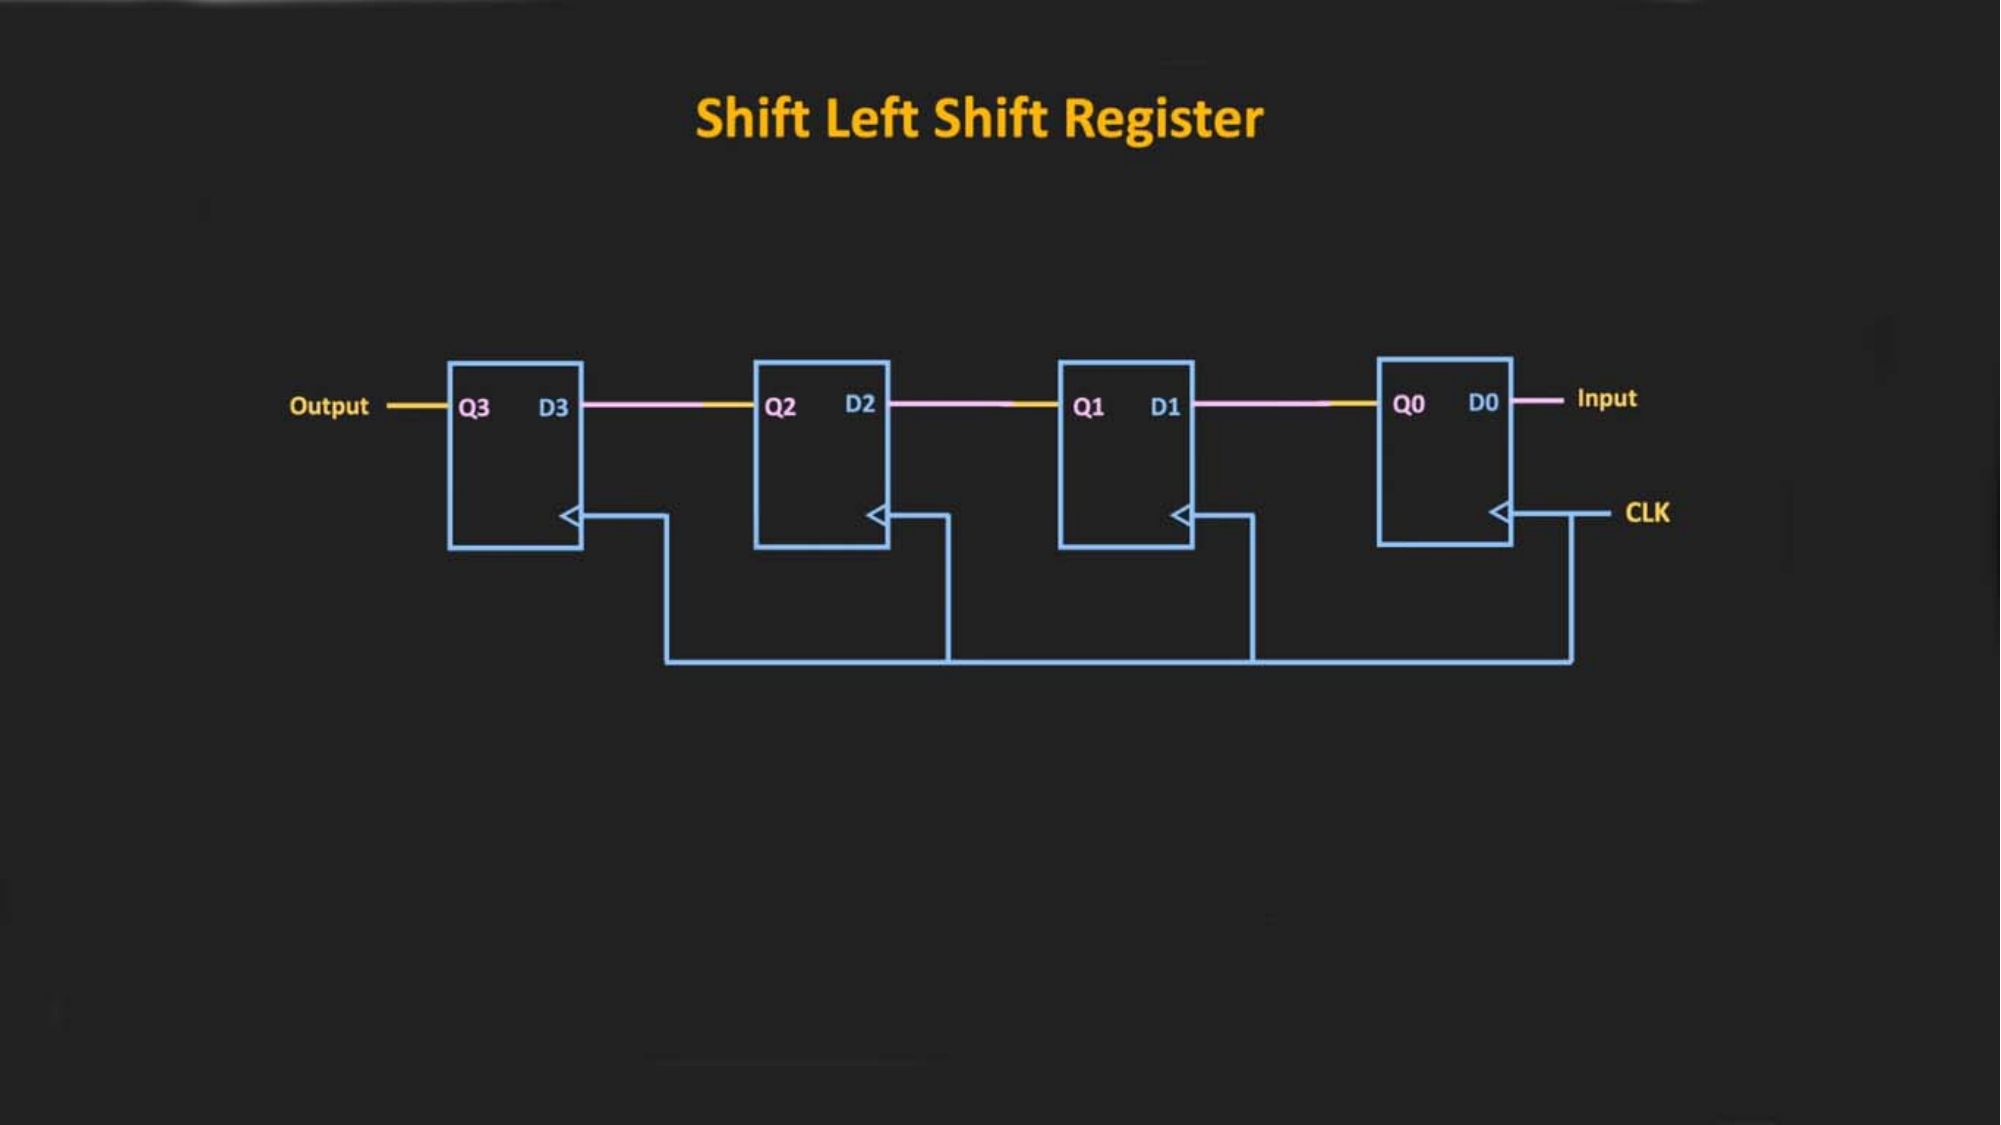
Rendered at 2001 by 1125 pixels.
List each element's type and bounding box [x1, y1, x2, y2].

list [0, 0, 2000, 1125]
